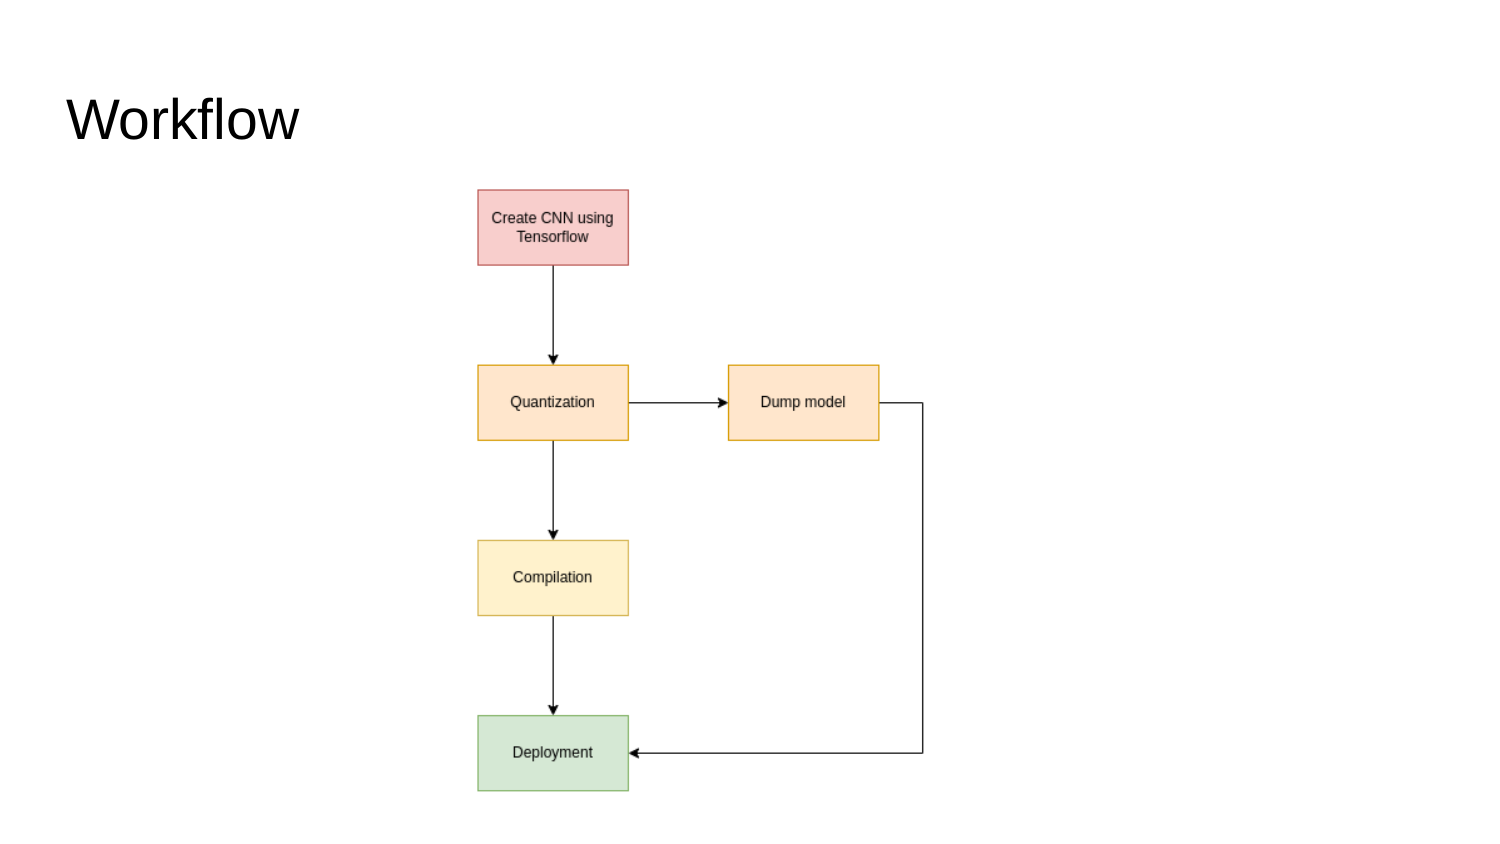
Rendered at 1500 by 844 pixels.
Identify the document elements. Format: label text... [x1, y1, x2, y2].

picture [465, 176, 946, 805]
title Workflow [51, 72, 1449, 167]
